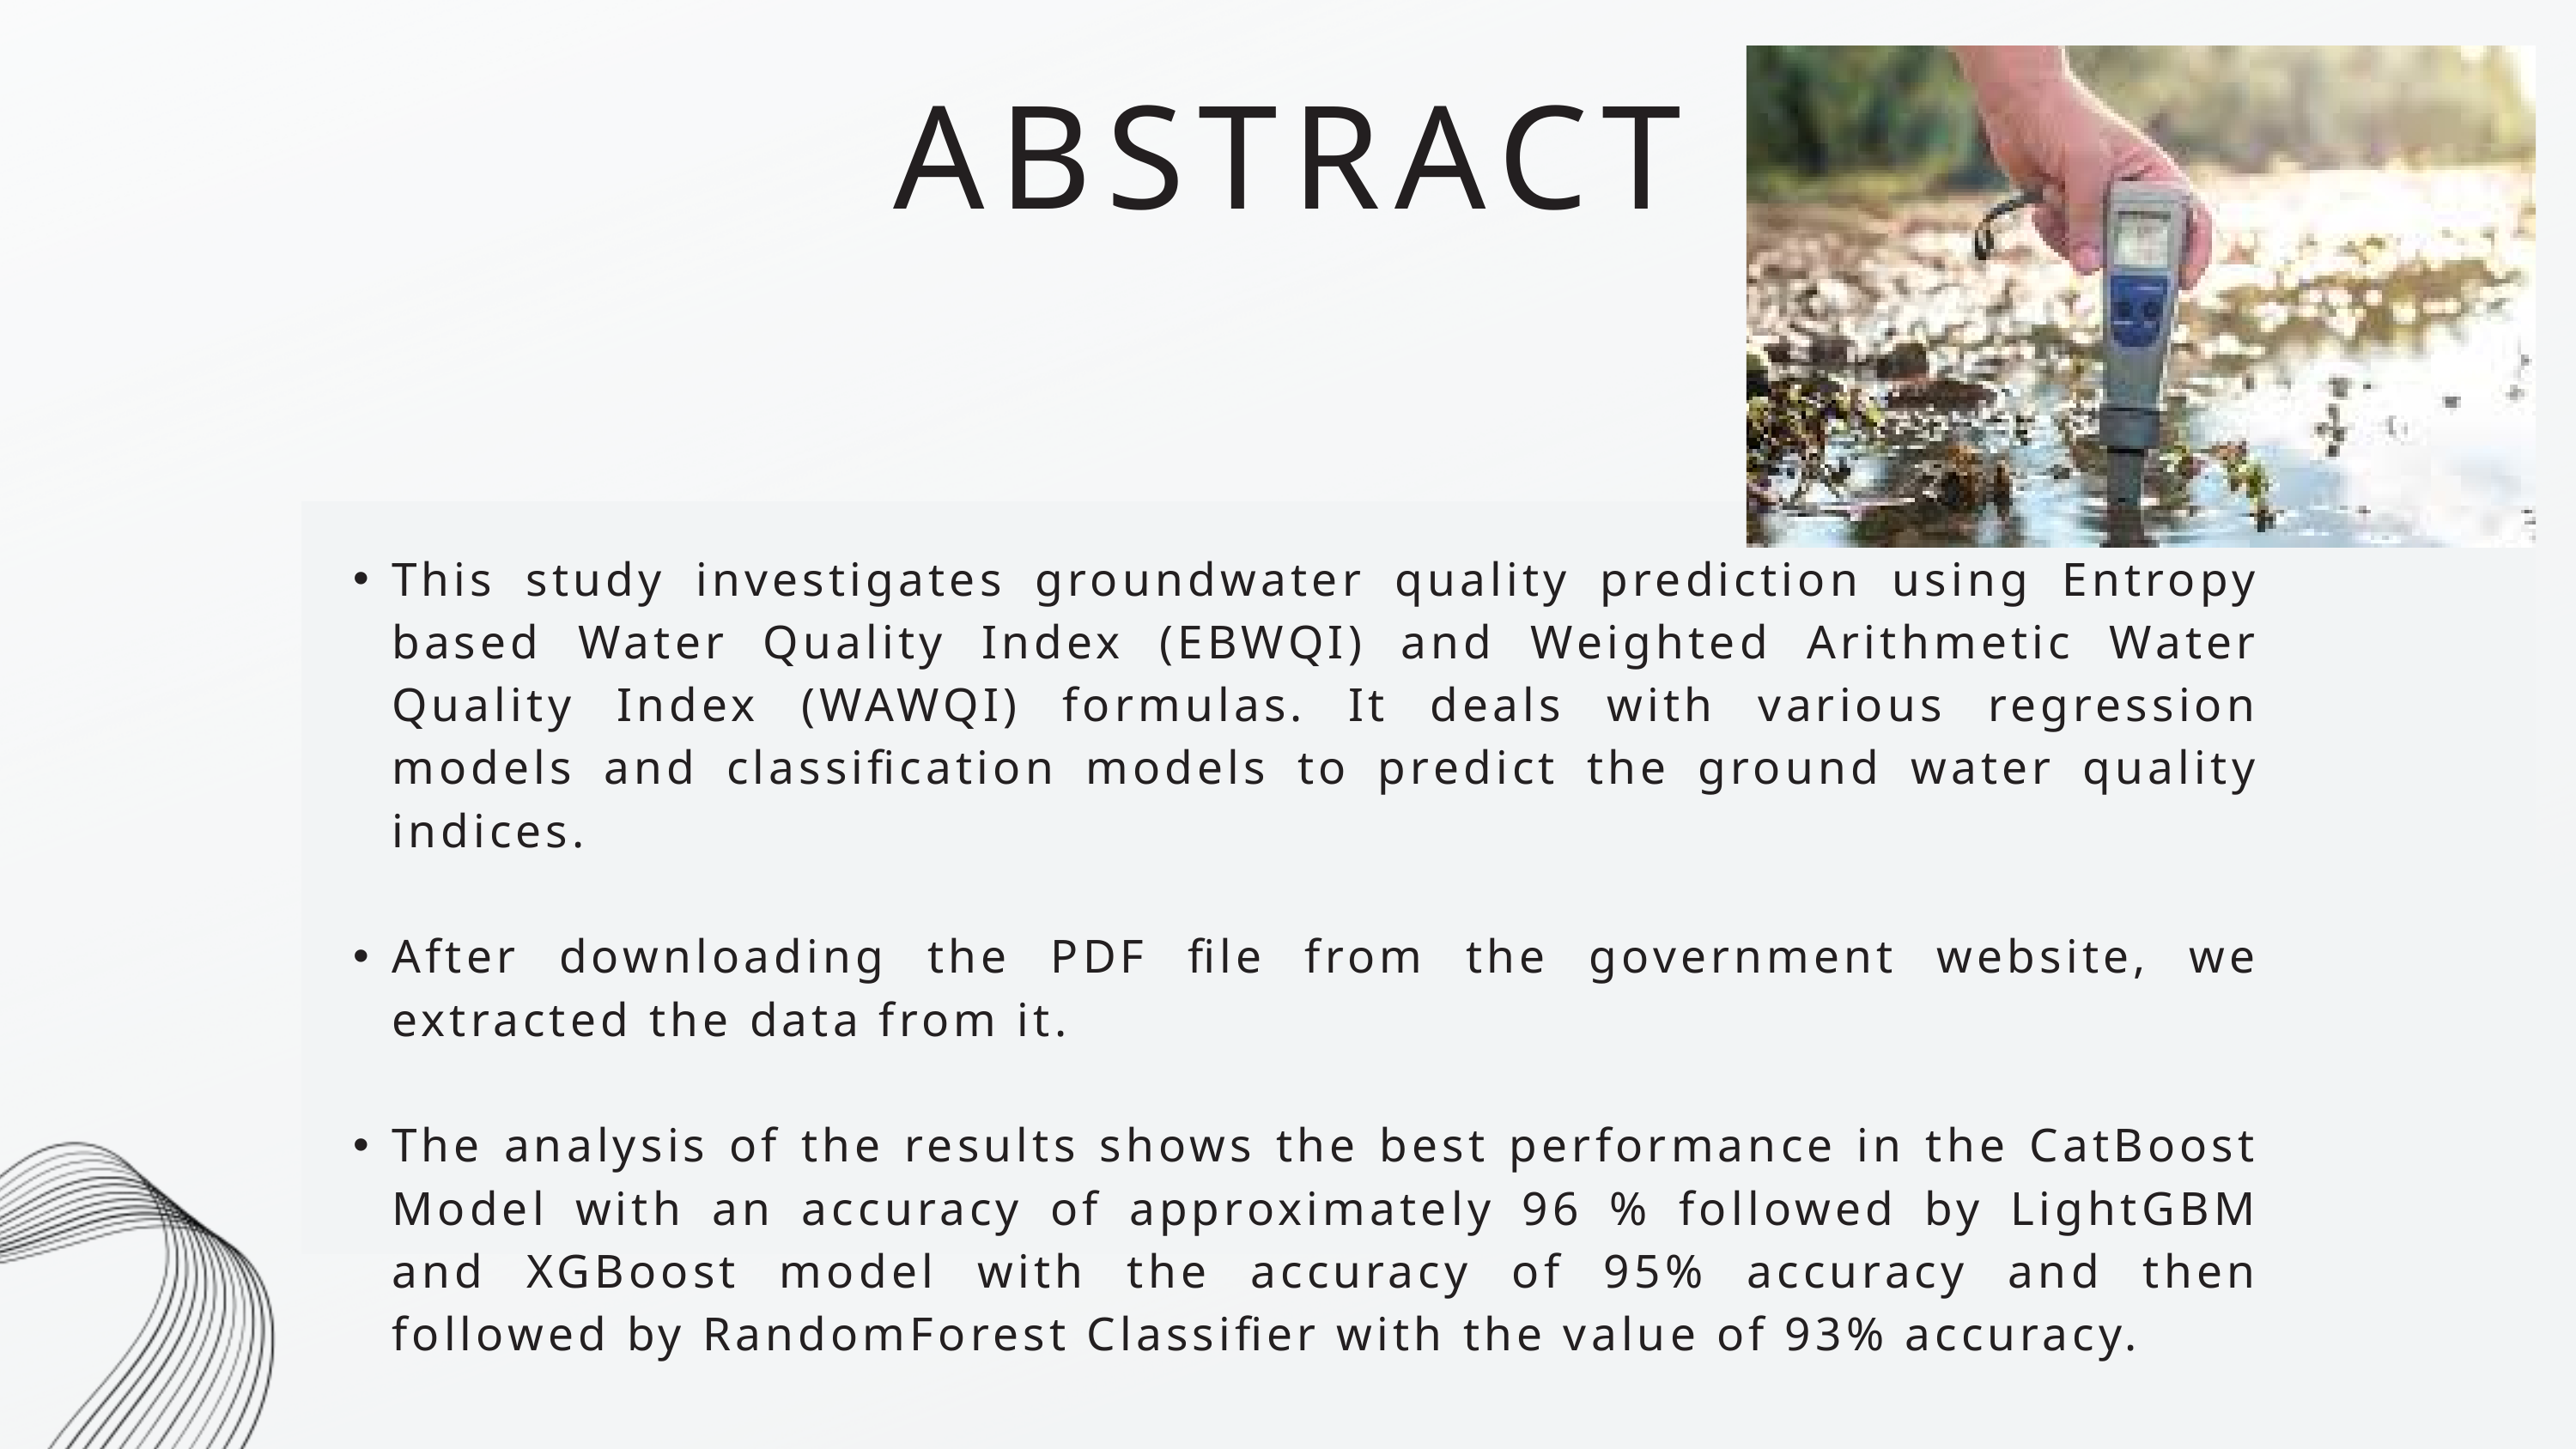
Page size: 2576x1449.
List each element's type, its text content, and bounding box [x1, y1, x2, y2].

text_box This study investigates groundwater quality prediction using Entropy based Water Quality Index (EBWQI) and Weighted Arithmetic Water Quality Index (WAWQI) formulas. It deals with various regression models and classification models to predict the ground water quality indices. After downloading the PDF file from the government website, we extracted the data from it. The analysis of the results shows the best performance in the CatBoost Model with an accuracy of approximately 96 % followed by LightGBM and XGBoost model with the accuracy of 95% accuracy and then followed by RandomForest Classifier with the value of 93% accuracy. [314, 1264, 2262, 1361]
text_box [0, 0, 2576, 1449]
text_box [0, 919, 276, 1449]
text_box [301, 501, 2537, 1255]
text_box [1746, 45, 2537, 499]
text_box ABSTRACT [765, 40, 1811, 238]
